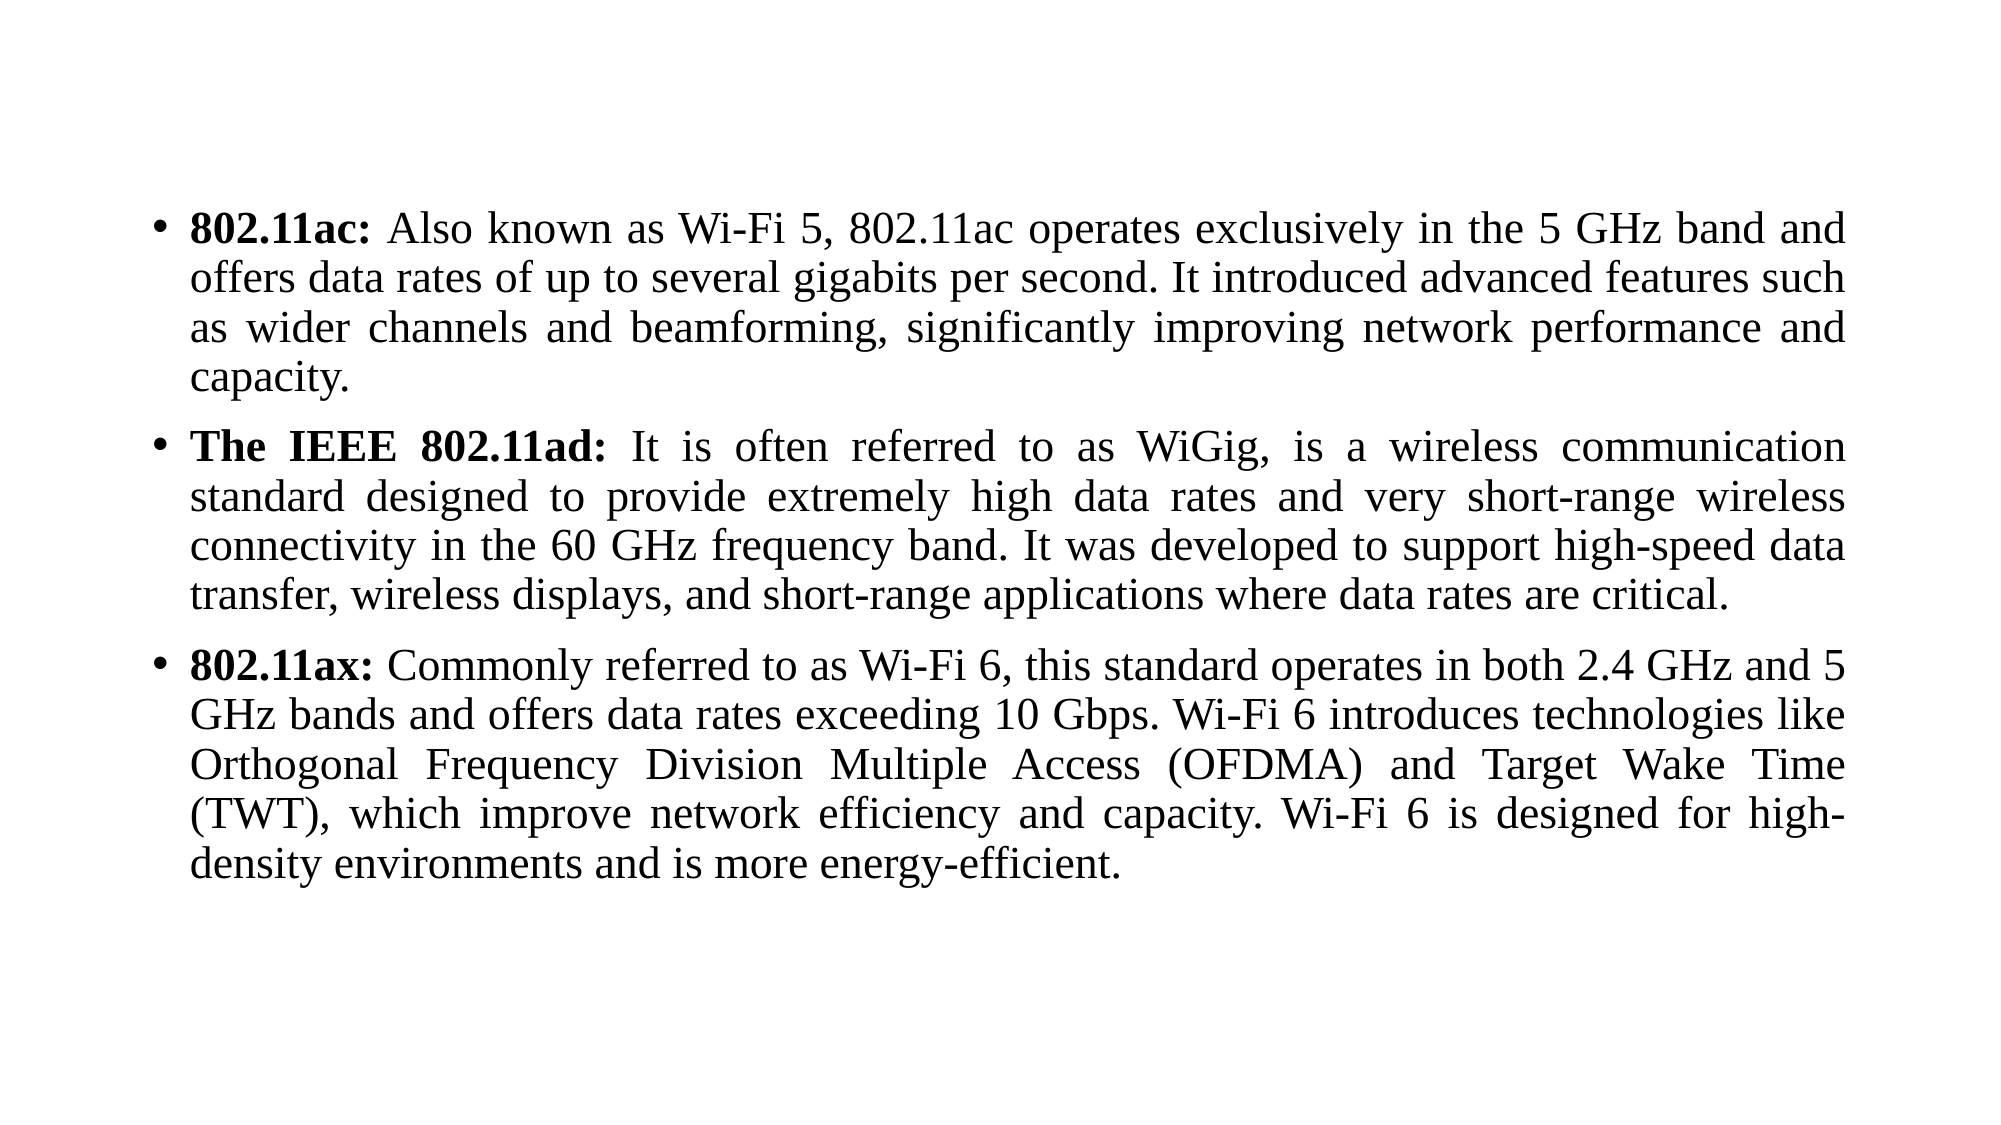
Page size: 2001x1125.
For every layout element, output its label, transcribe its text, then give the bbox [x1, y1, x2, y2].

list 802.11ac: Also known as Wi-Fi 5, 802.11ac operates exclusively in the 5 GHz band and offers data rates of up to several gigabits per second. It introduced advanced features such as wider channels and beamforming, significantly improving network performance and capacity. The IEEE 802.11ad: It is often referred to as WiGig, is a wireless communication standard designed to provide extremely high data rates and very short-range wireless connectivity in the 60 GHz frequency band. It was developed to support high-speed data transfer, wireless displays, and short-range applications where data rates are critical. 802.11ax: Commonly referred to as Wi-Fi 6, this standard operates in both 2.4 GHz and 5 GHz bands and offers data rates exceeding 10 Gbps. Wi-Fi 6 introduces technologies like Orthogonal Frequency Division Multiple Access (OFDMA) and Target Wake Time (TWT), which improve network efficiency and capacity. Wi-Fi 6 is designed for high- density environments and is more energy-efficient. [137, 196, 1863, 1014]
